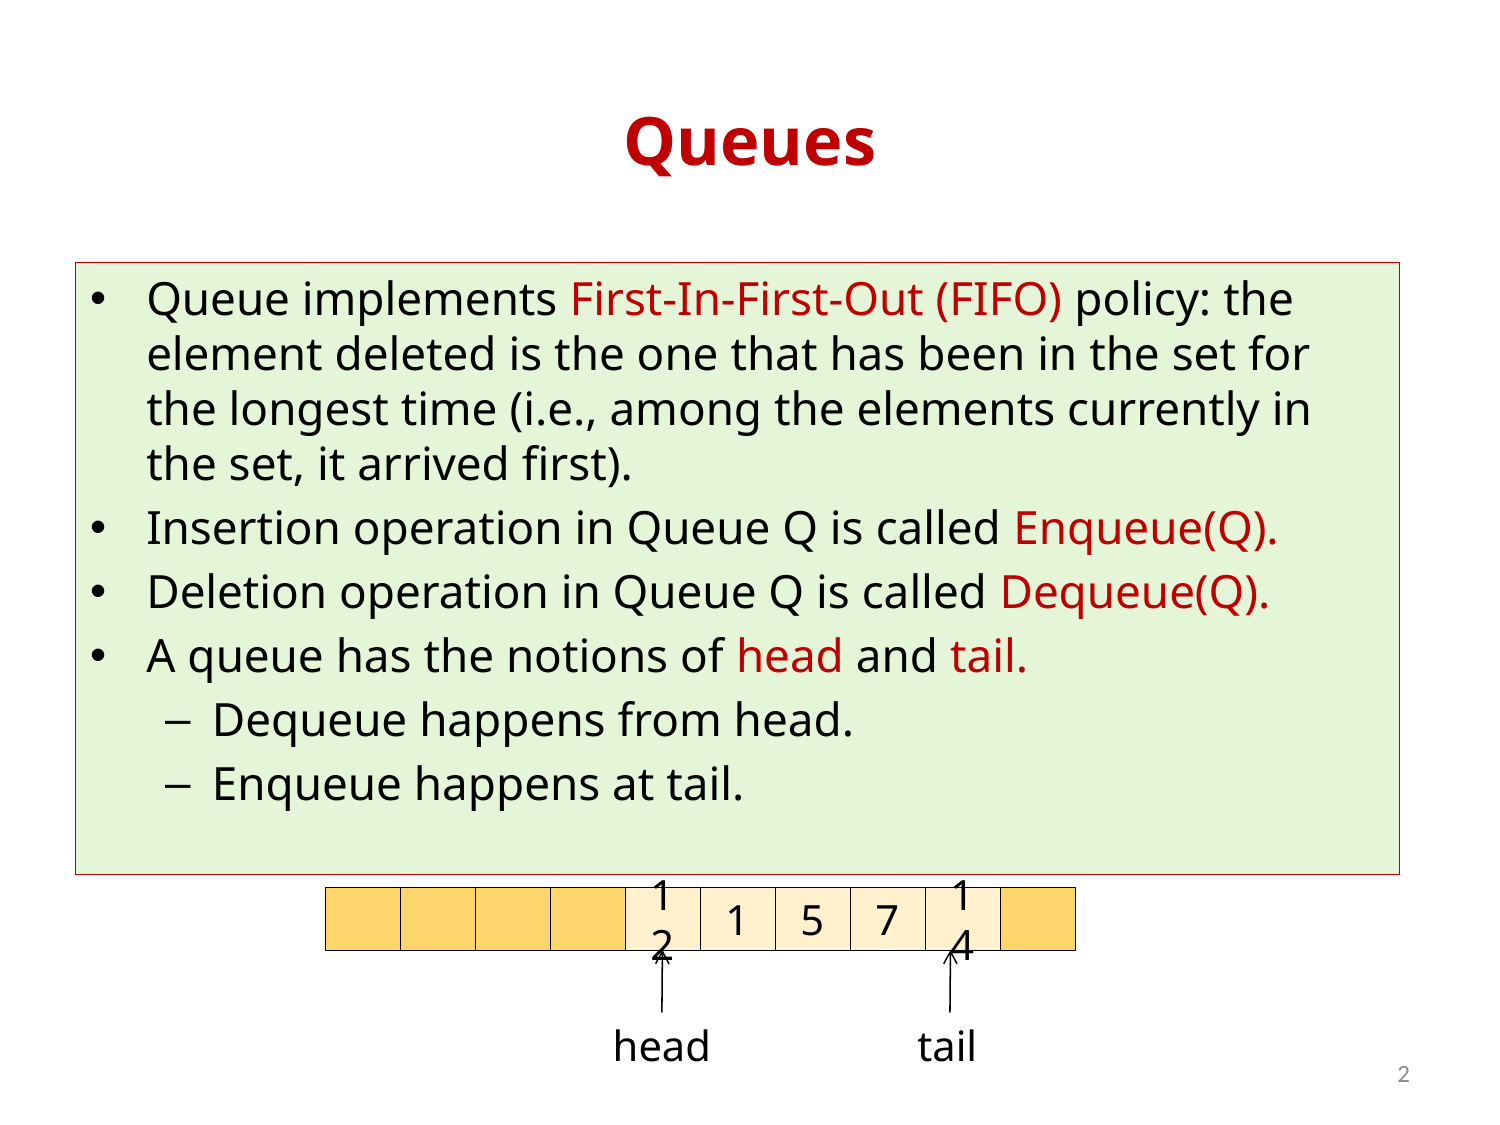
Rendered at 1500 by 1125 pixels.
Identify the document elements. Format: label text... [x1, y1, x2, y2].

title Queues [75, 45, 1425, 233]
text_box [324, 887, 1076, 1079]
slide_number 2 [1074, 1042, 1425, 1103]
list Queue implements First-In-First-Out (FIFO) policy: the element deleted is the one that has been in the set for the longest time (i.e., among the elements currently in the set, it arrived first). Insertion operation in Queue Q is called Enqueue(Q). Deletion operation in Queue Q is called Dequeue(Q). A queue has the notions of head and tail. Dequeue happens from head. Enqueue happens at tail. [75, 262, 1400, 875]
